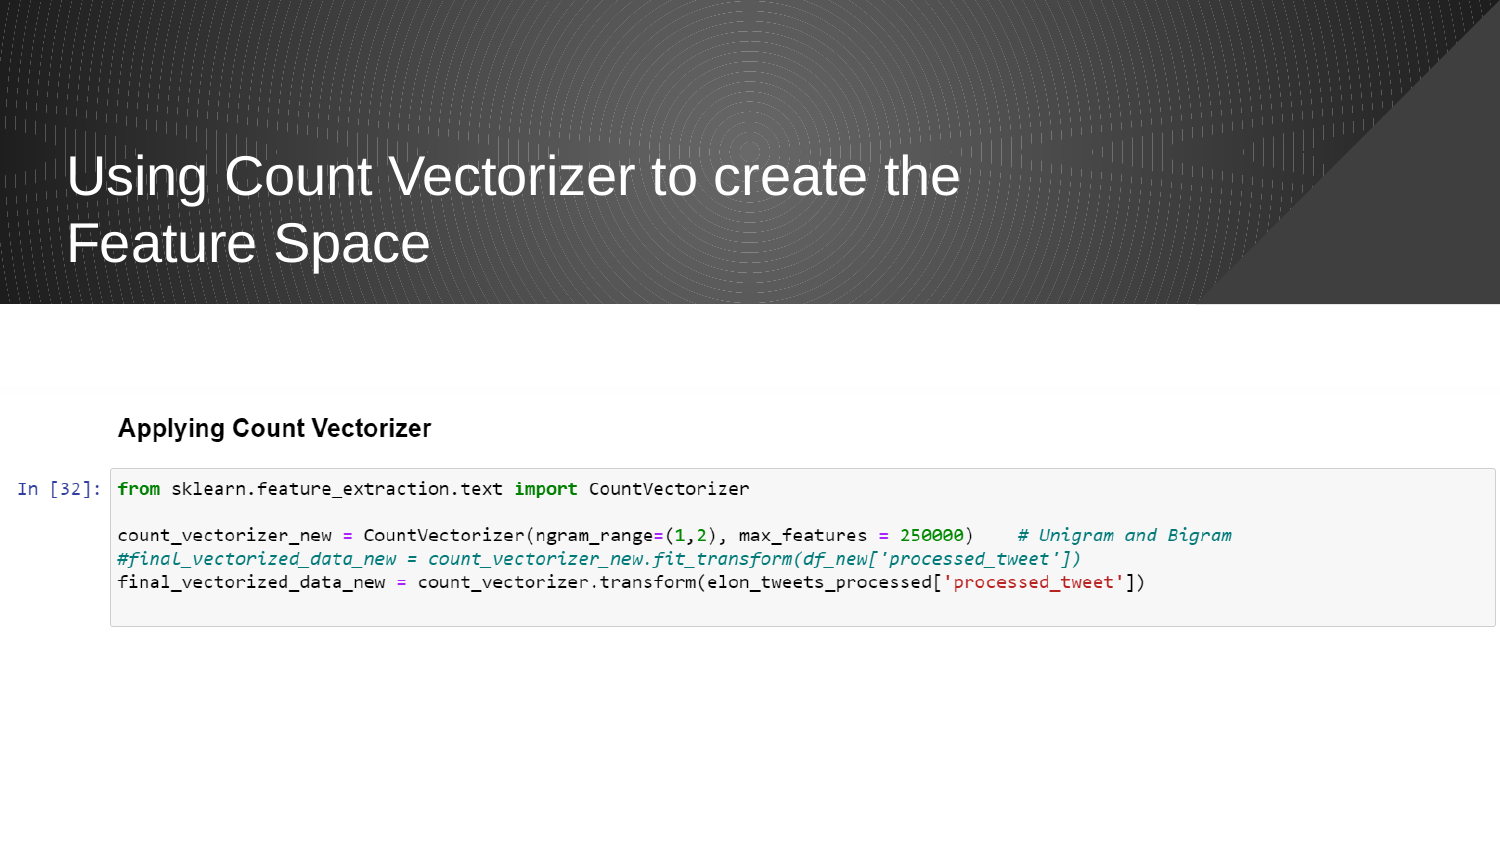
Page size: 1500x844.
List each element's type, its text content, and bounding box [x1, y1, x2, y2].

picture [0, 387, 1500, 664]
title Using Count Vectorizer to create the Feature Space [51, 123, 1154, 289]
